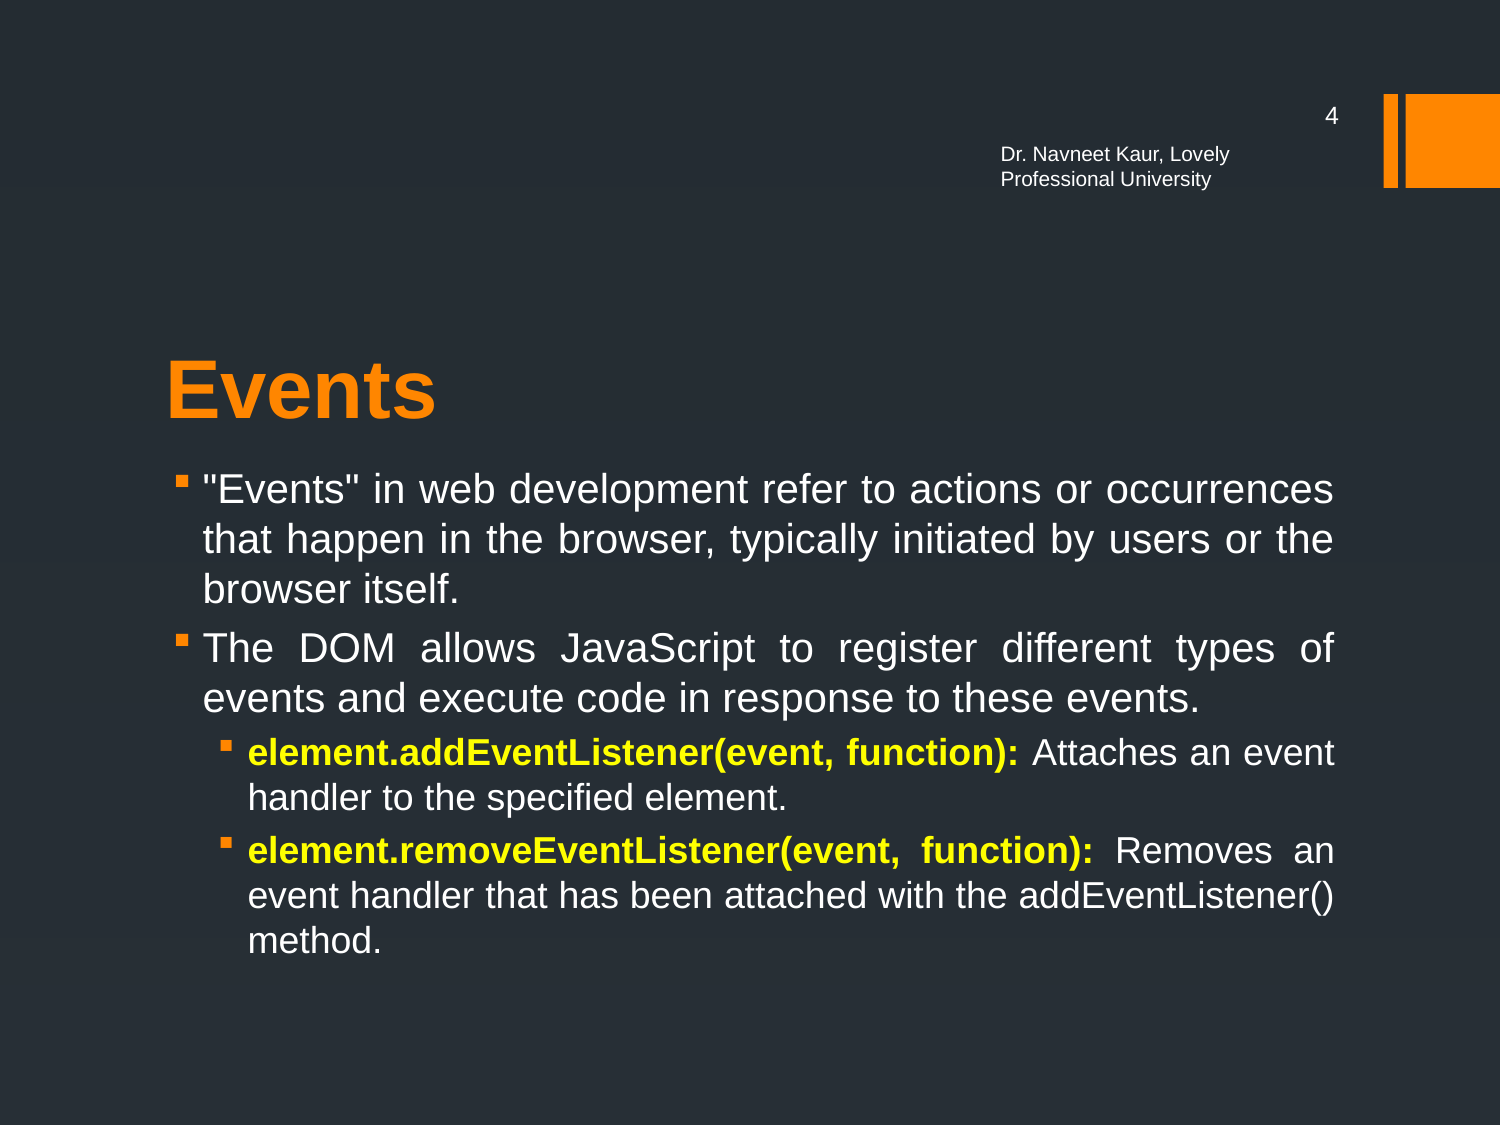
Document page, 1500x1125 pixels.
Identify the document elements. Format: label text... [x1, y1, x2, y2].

title Events [150, 253, 1350, 443]
footer Dr. Navneet Kaur, Lovely Professional University [985, 140, 1355, 190]
list "Events" in web development refer to actions or occurrences that happen in the browser, typically initiated by users or the browser itself. The DOM allows JavaScript to register different types of events and execute code in response to these events. element.addEventListener(event, function): Attaches an event handler to the specified element. element.removeEventListener(event, function): Removes an event handler that has been attached with the addEventListener() method. [150, 454, 1350, 1035]
slide_number 4 [1199, 90, 1355, 140]
